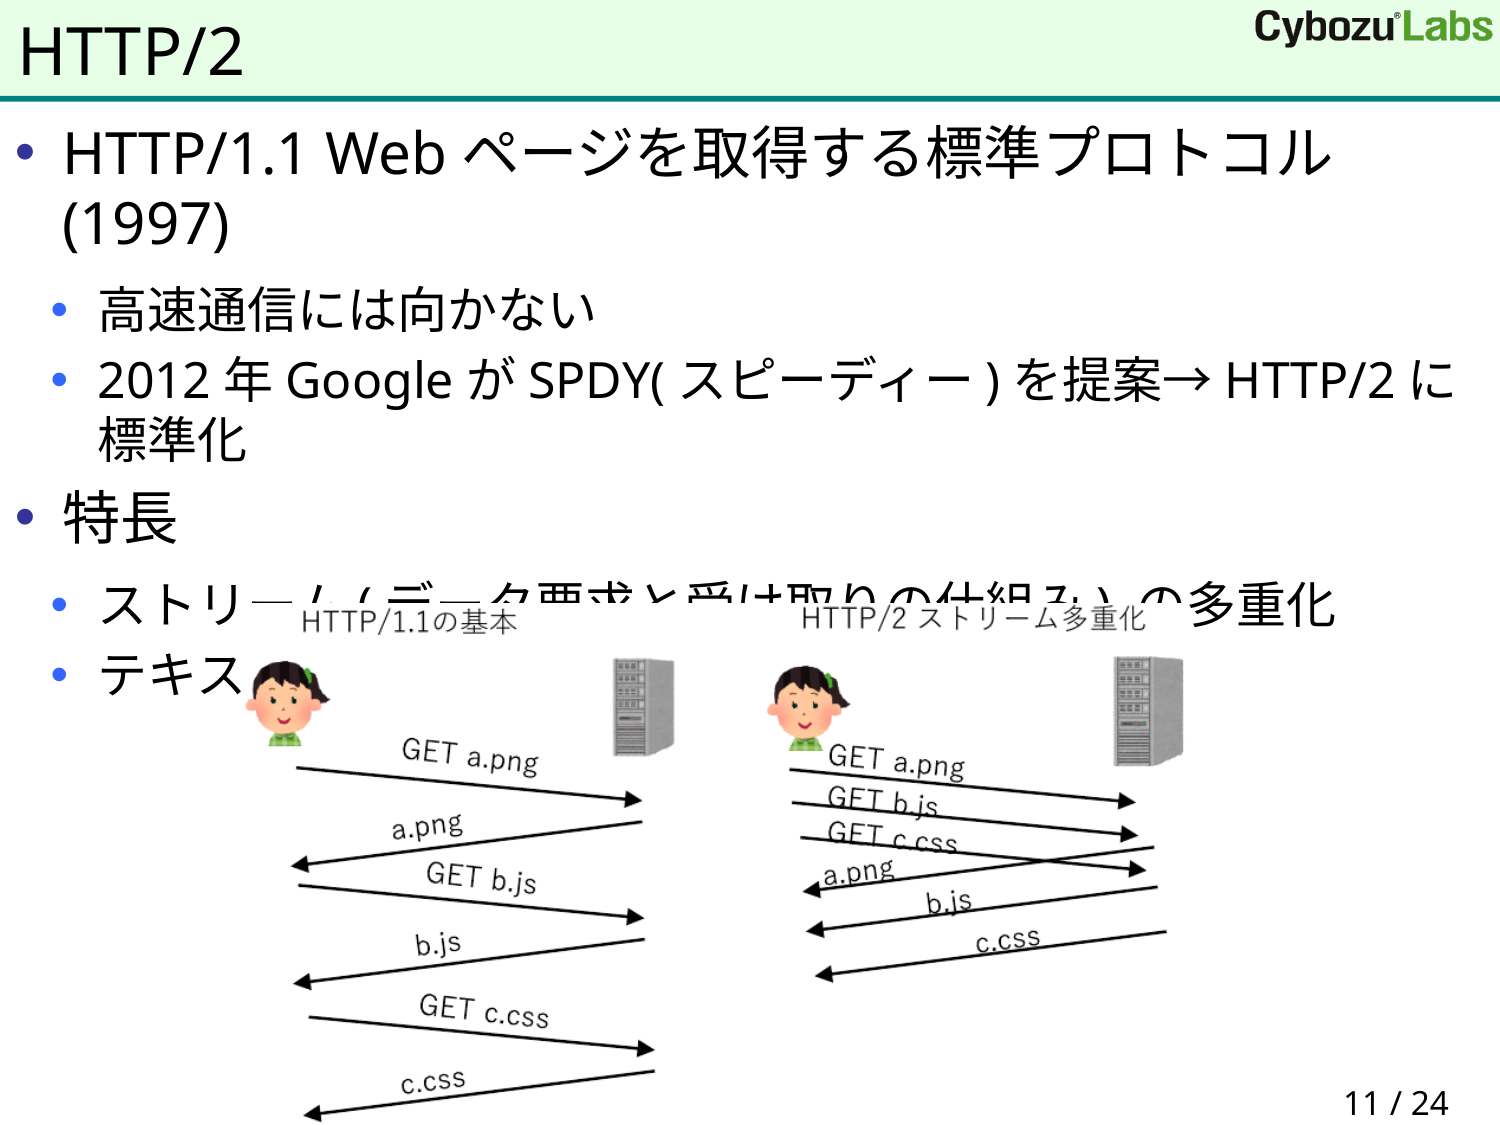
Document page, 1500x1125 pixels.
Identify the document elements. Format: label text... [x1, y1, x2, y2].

picture [241, 603, 1188, 1124]
slide_number 11 / 24 [1293, 1074, 1495, 1125]
list HTTP/1.1 Webページを取得する標準プロトコル(1997) 高速通信には向かない 2012年GoogleがSPDY(スピーディー)を提案→HTTP/2に標準化 特長 ストリーム(データ要求と受け取りの仕組み) の多重化 テキストベースからバイナリベースへ [0, 108, 1500, 1072]
title HTTP/2 [2, 1, 1500, 90]
